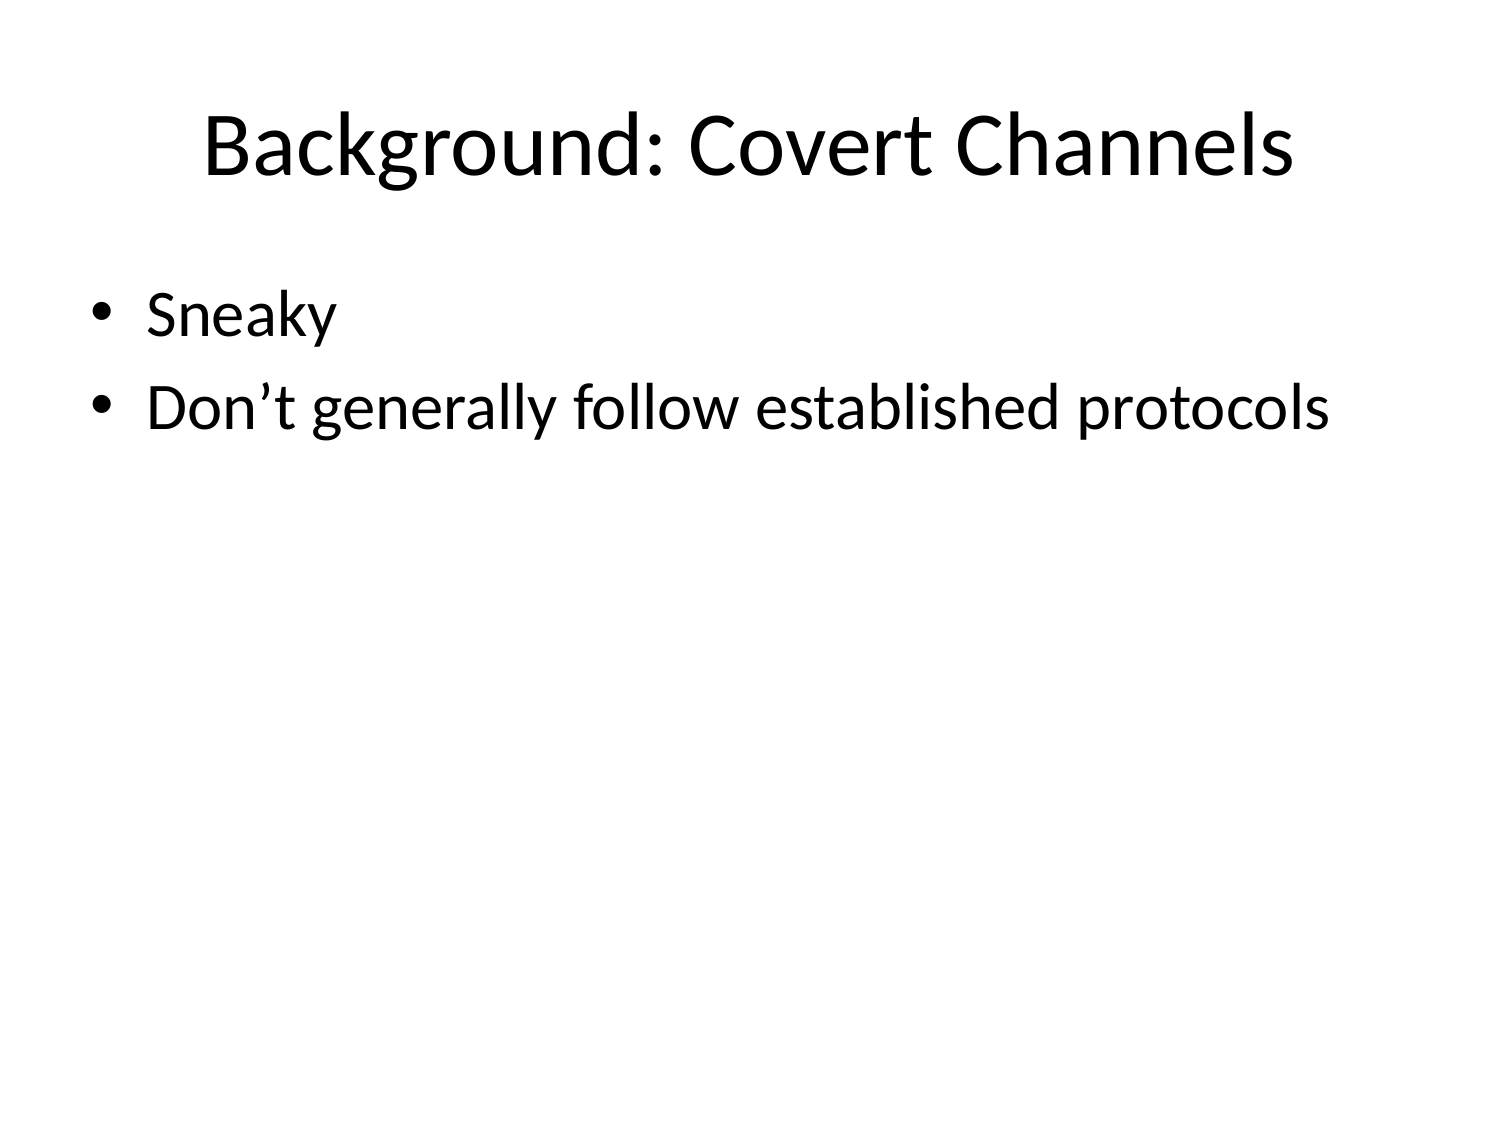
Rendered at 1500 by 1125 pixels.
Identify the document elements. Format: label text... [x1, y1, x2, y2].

list Sneaky Don’t generally follow established protocols [75, 262, 1425, 1005]
title Background: Covert Channels [75, 45, 1425, 233]
